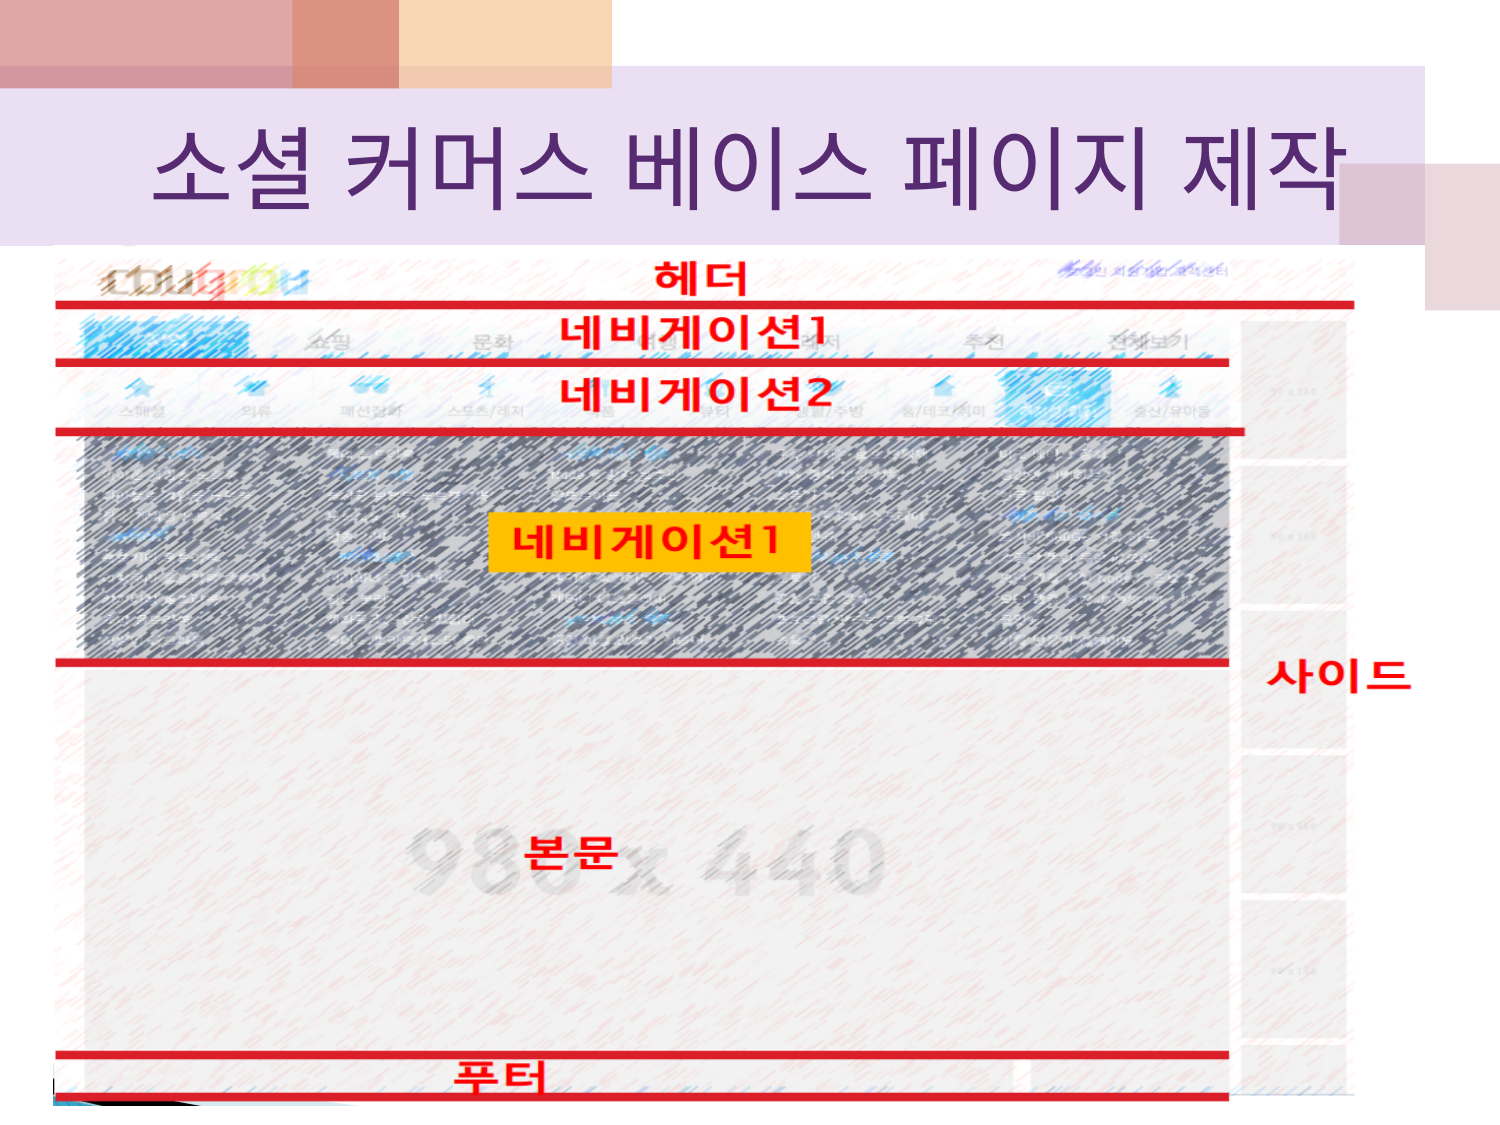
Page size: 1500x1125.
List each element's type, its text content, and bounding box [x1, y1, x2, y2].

title 소셜 커머스 베이스 페이지 제작 [75, 88, 1425, 244]
picture [52, 245, 1426, 1107]
